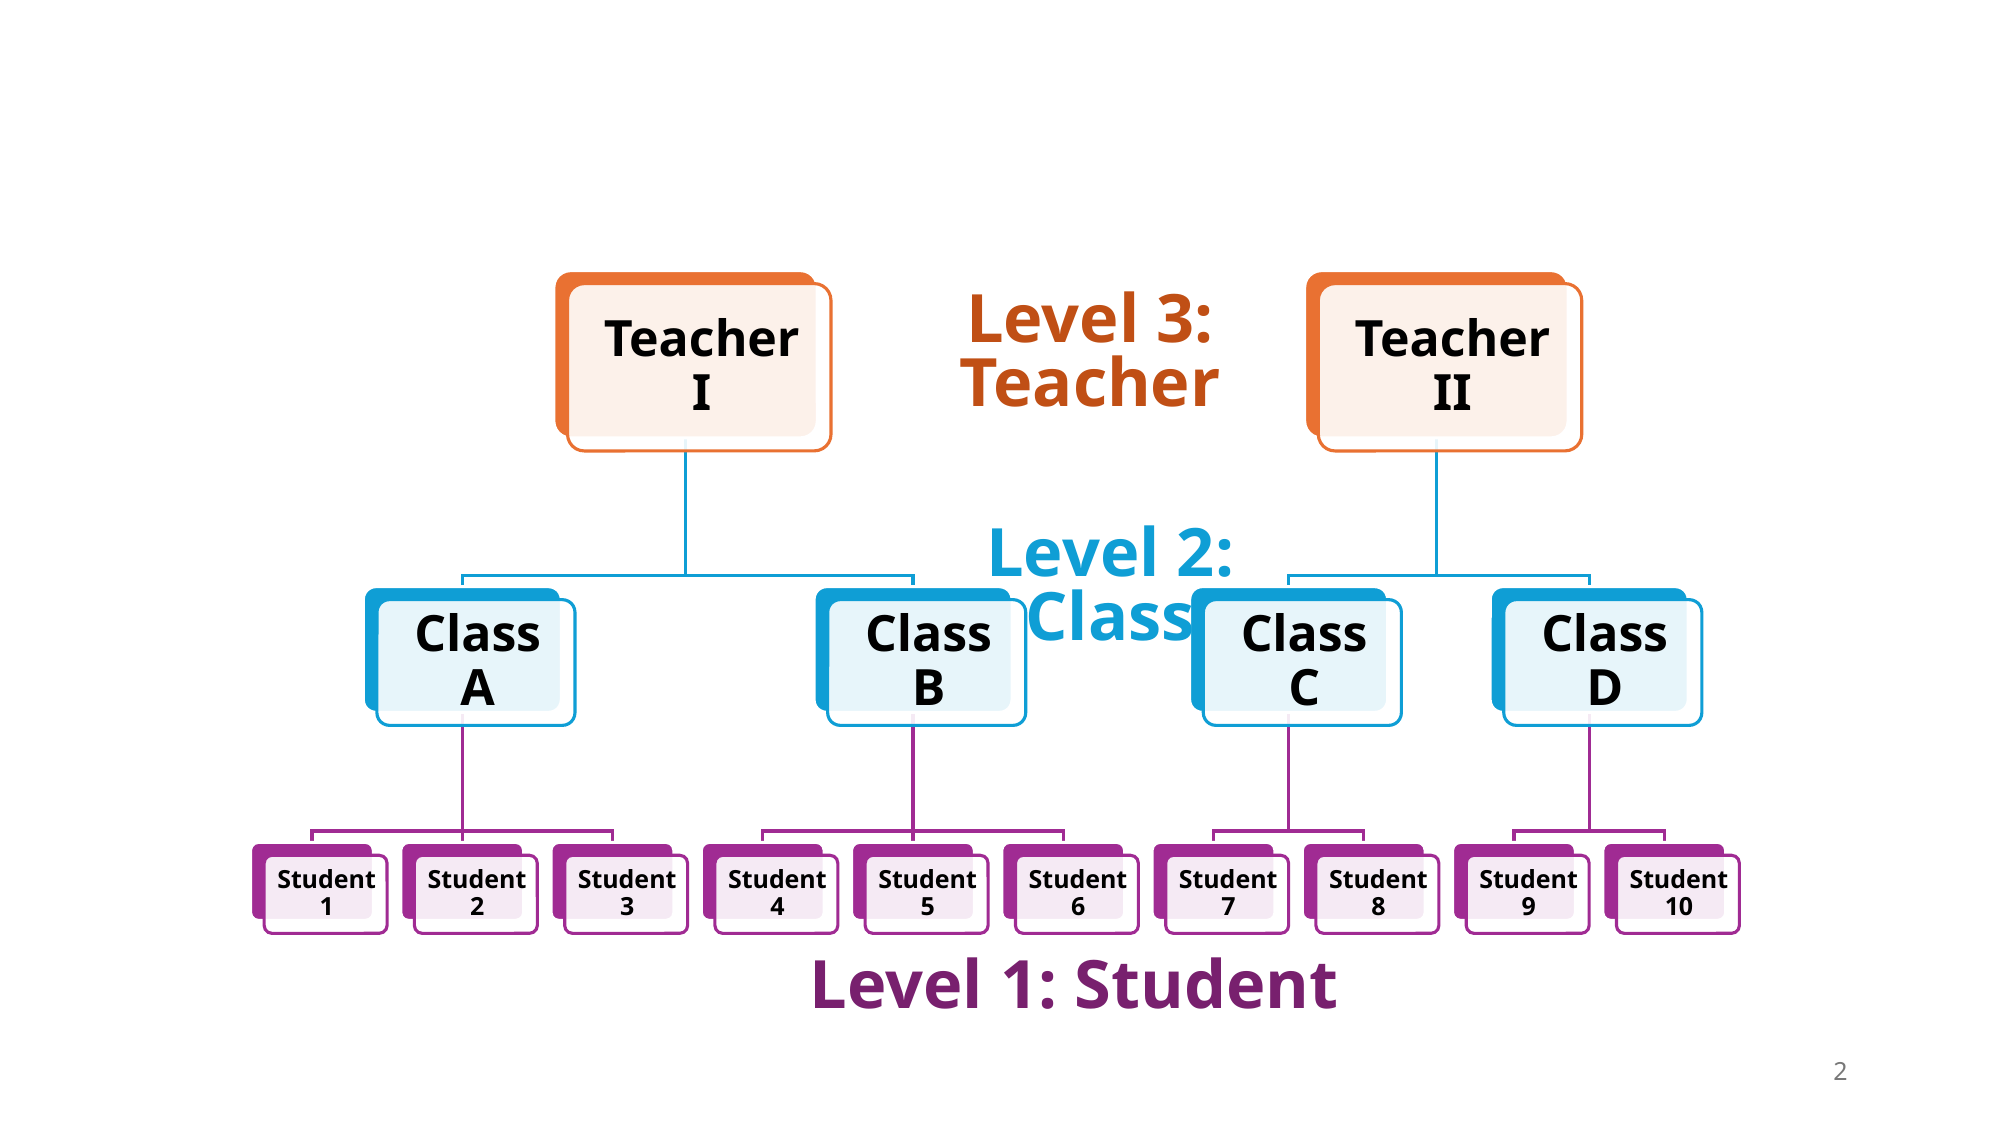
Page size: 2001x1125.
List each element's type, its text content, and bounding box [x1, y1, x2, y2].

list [249, 283, 1741, 1089]
slide_number 2 [1412, 1042, 1863, 1103]
